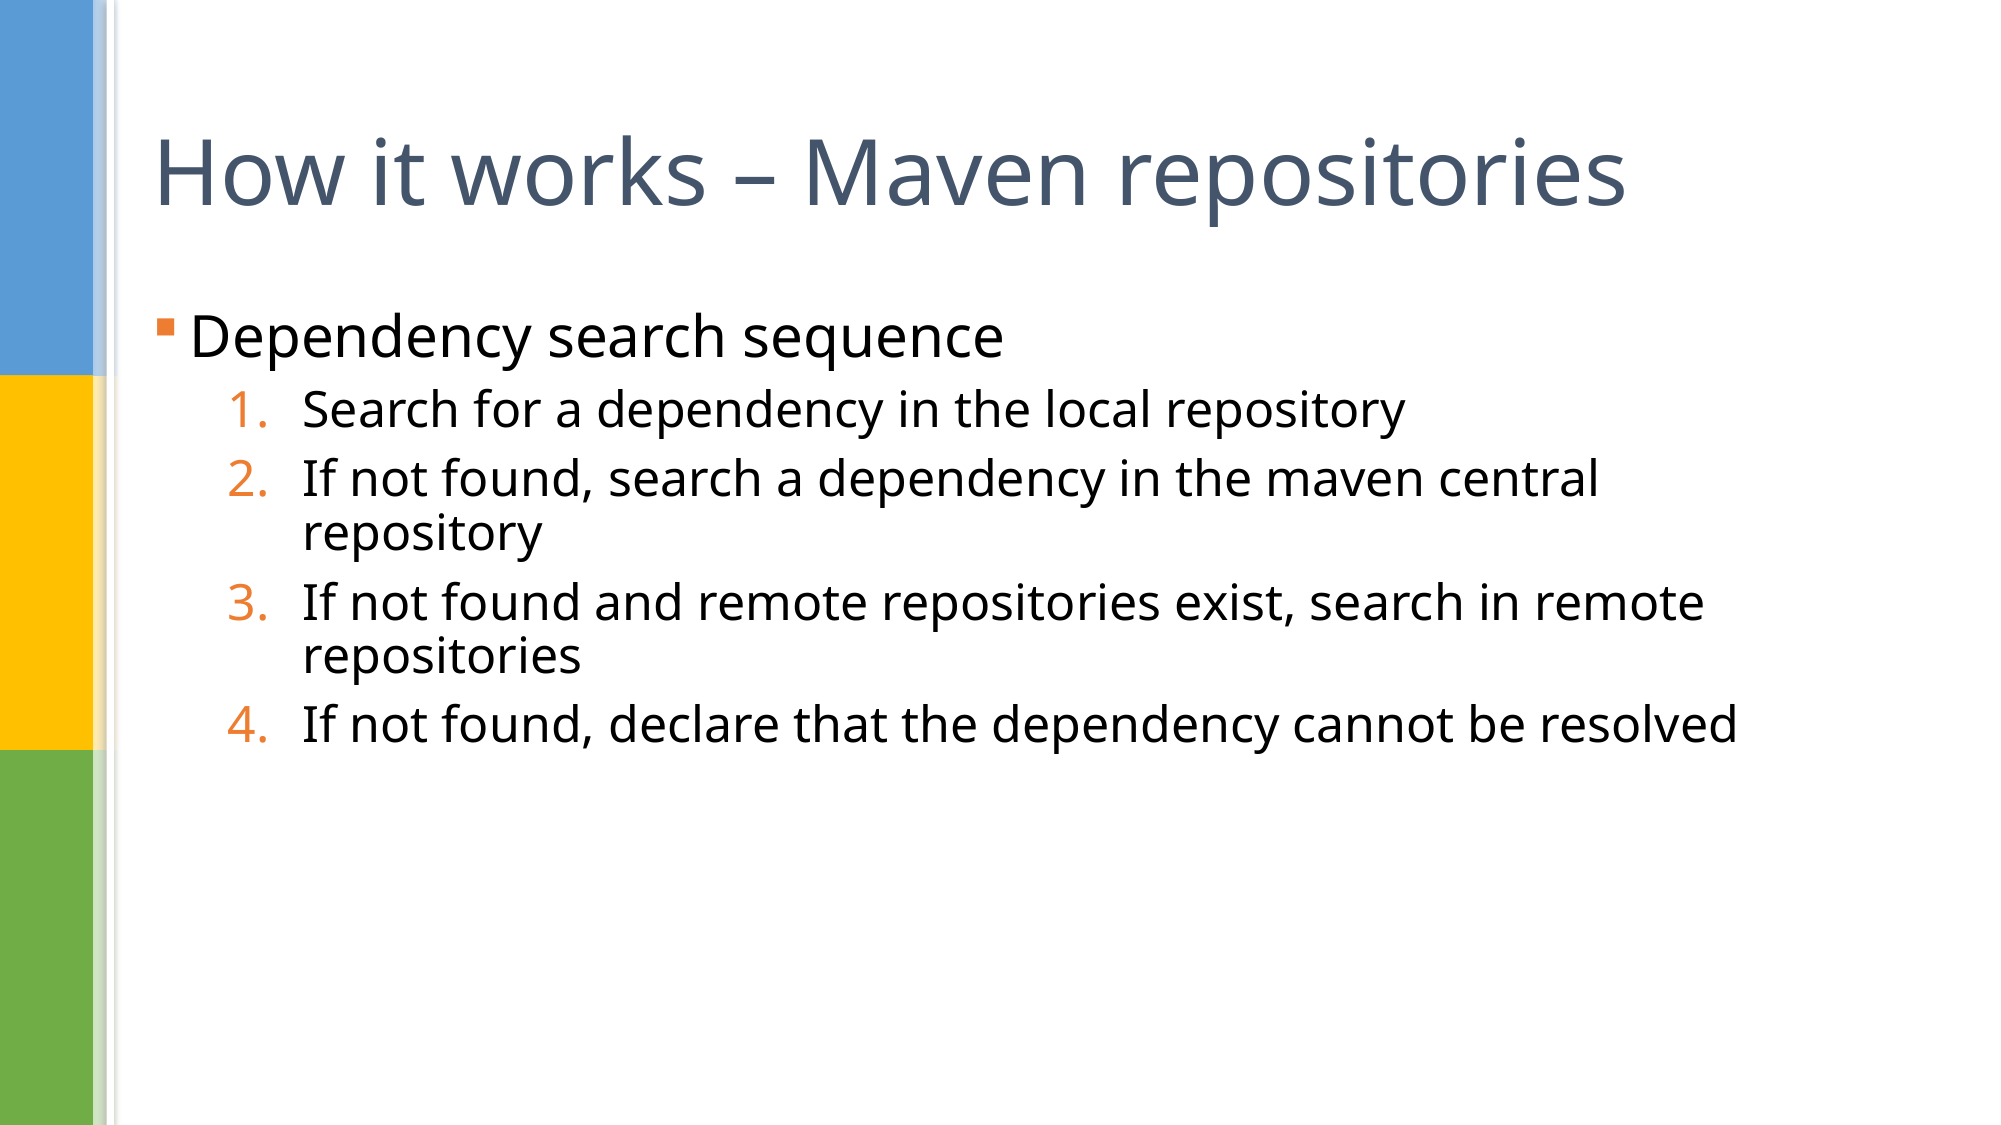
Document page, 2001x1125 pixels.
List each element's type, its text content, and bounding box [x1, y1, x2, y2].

title How it works – Maven repositories [137, 59, 1863, 278]
list Dependency search sequence Search for a dependency in the local repository If not found, search a dependency in the maven central repository If not found and remote repositories exist, search in remote repositories If not found, declare that the dependency cannot be resolved [137, 299, 1863, 1014]
